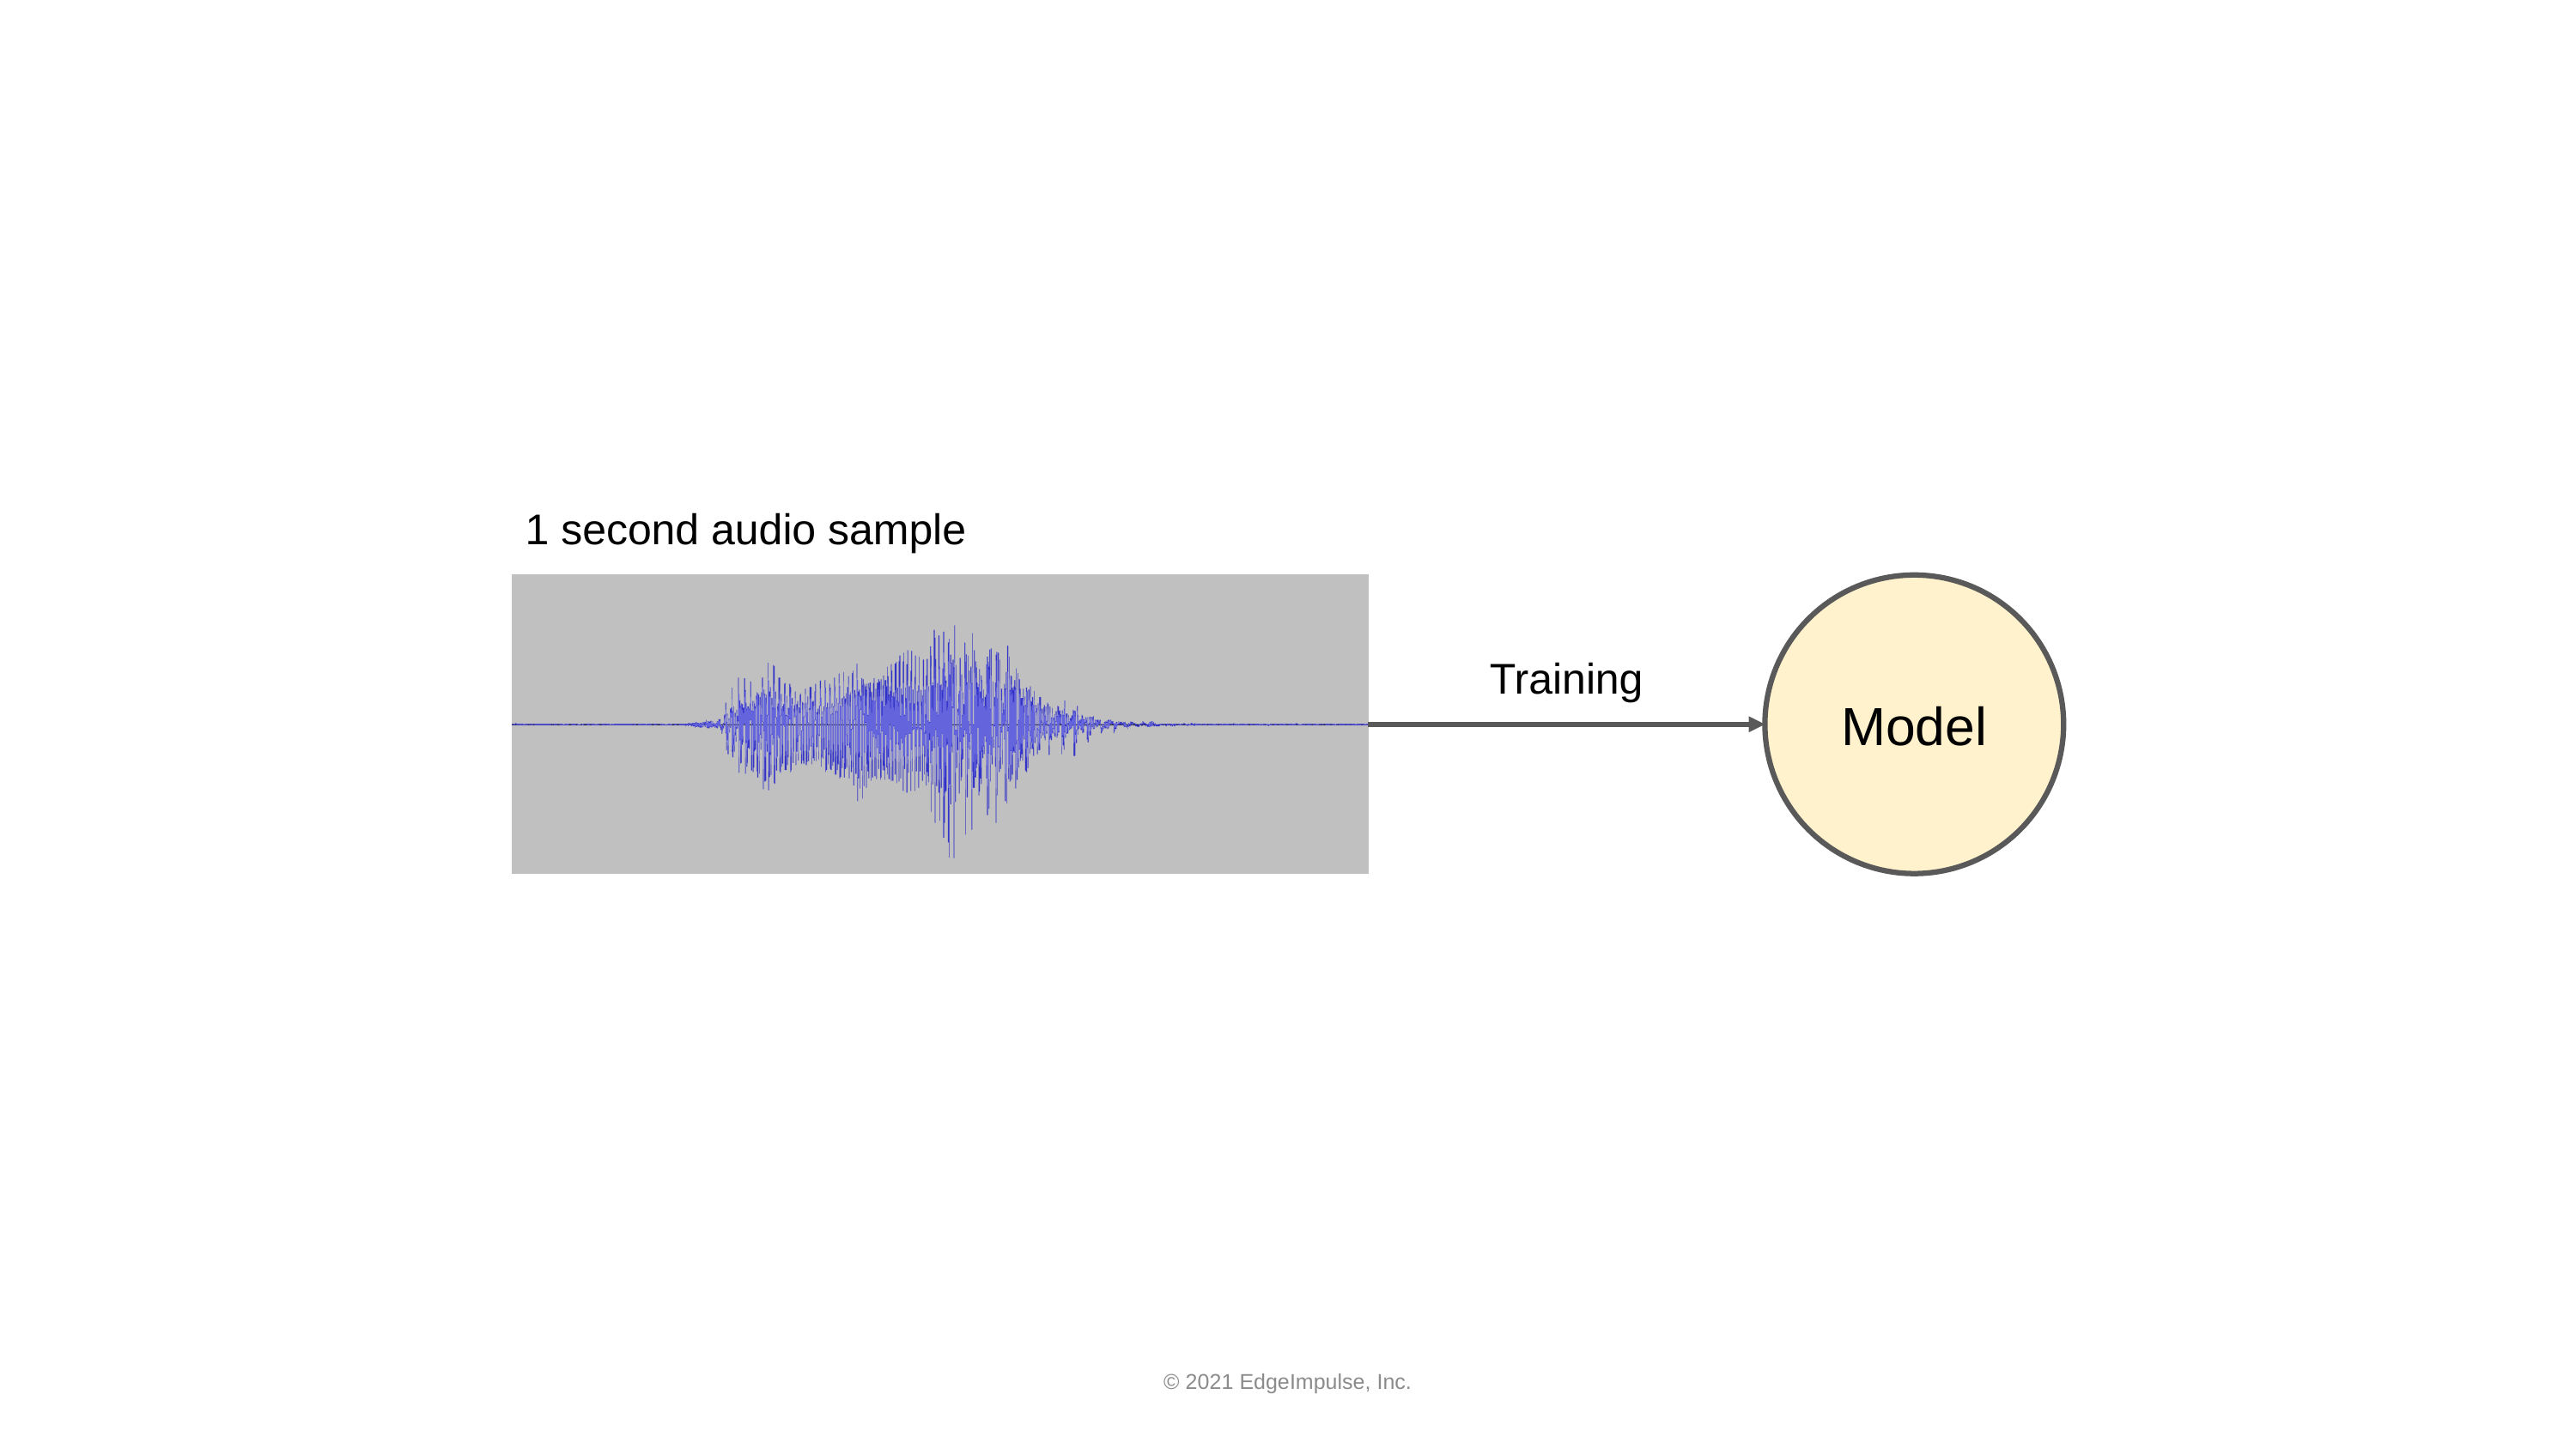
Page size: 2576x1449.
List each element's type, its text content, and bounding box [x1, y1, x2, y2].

text_box 1 second audio sample [512, 479, 1027, 574]
text_box Model [1765, 574, 2064, 874]
picture [512, 574, 1369, 874]
footer © 2021 EdgeImpulse, Inc. [880, 1343, 1696, 1420]
text_box Training [1417, 628, 1716, 724]
